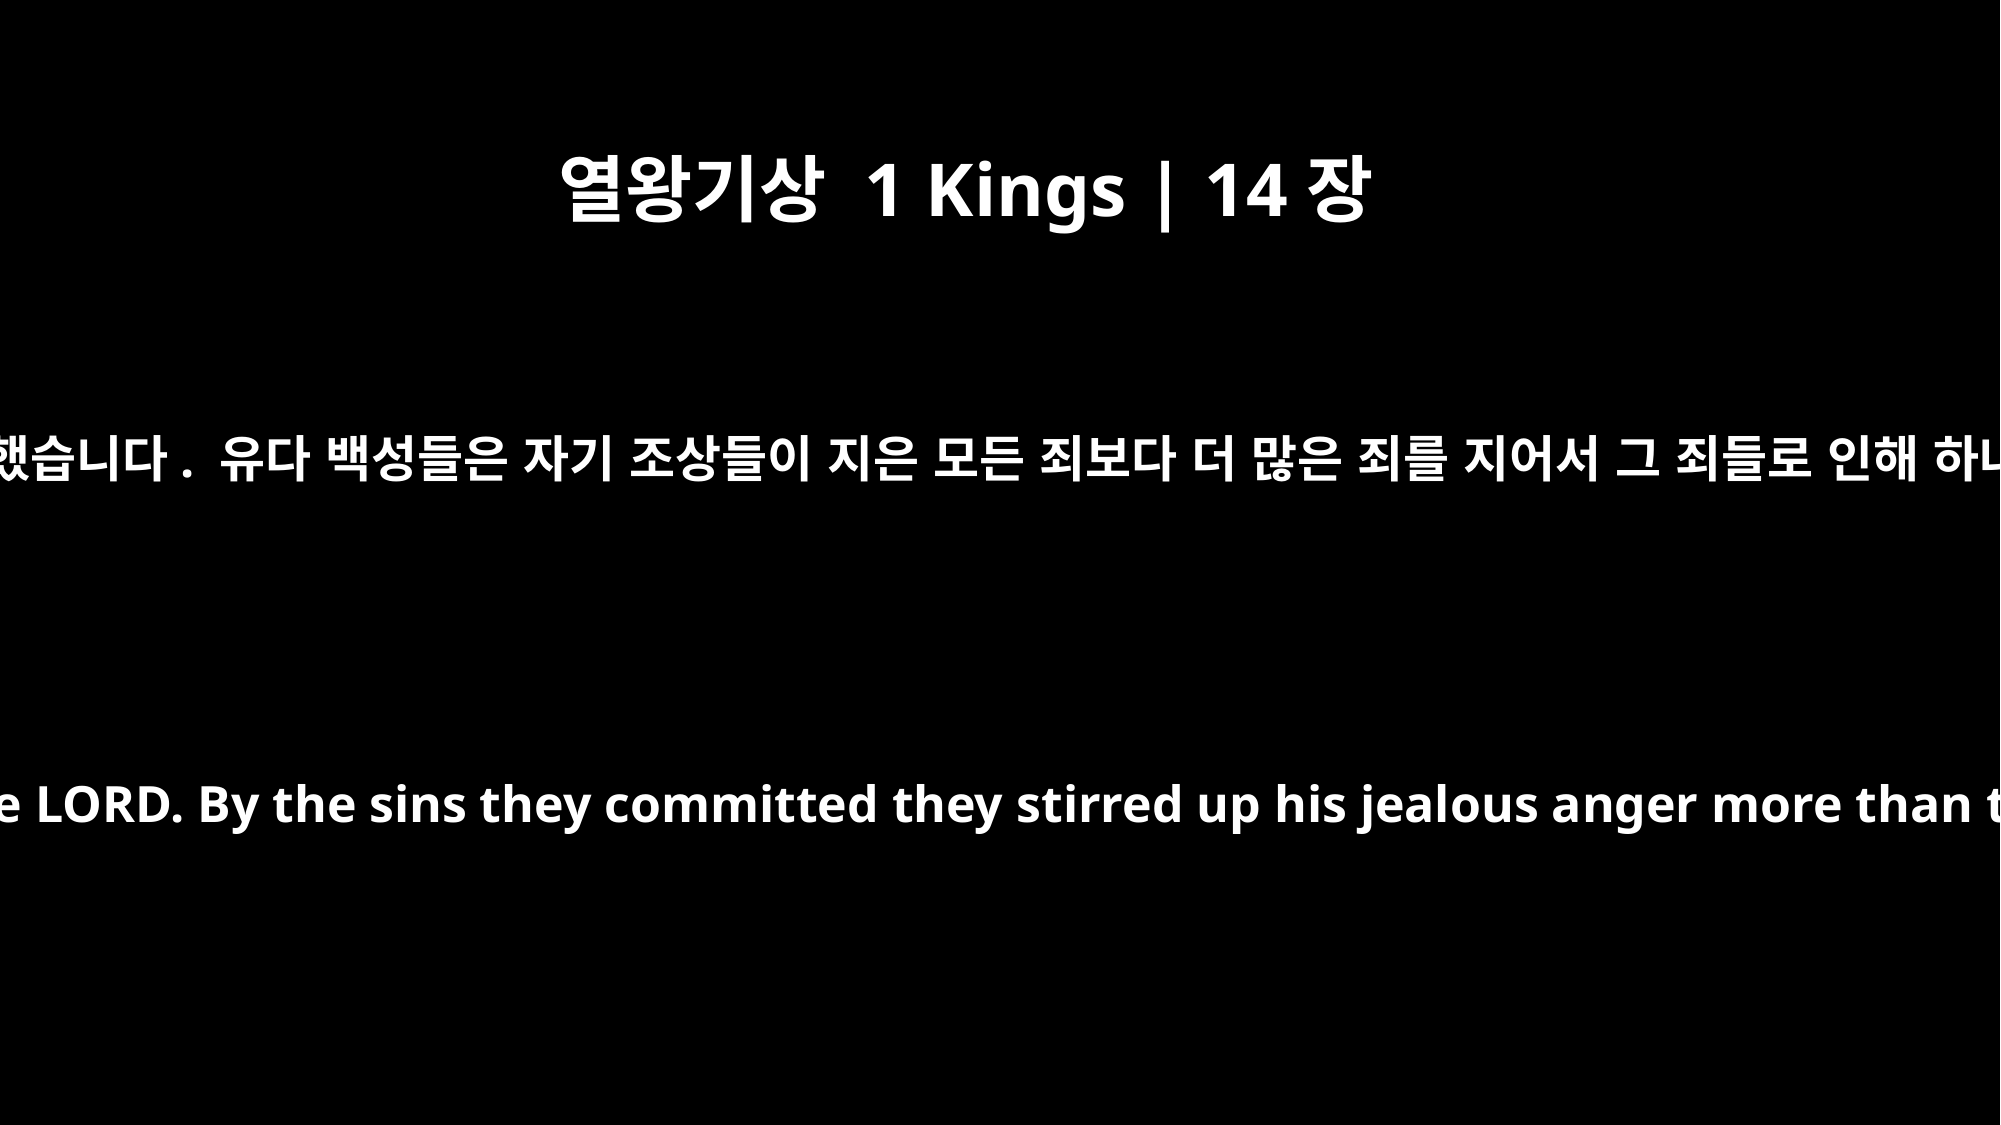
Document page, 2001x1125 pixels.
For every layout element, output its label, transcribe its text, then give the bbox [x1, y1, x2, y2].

text_box Judah did evil in the eyes of the LORD. By the sins they committed they stirred up his jealous anger more than their fathers had done. [0, 764, 2000, 840]
text_box 열왕기상 1 Kings | 14장 [543, 136, 1389, 239]
text_box 22 유다는 여호와 보시기에 악을 행했습니다. 유다 백성들은 자기 조상들이 지은 모든 죄보다 더 많은 죄를 지어서 그 죄들로 인해 하나님의 진노를 자아냈습니다. [0, 359, 2000, 495]
